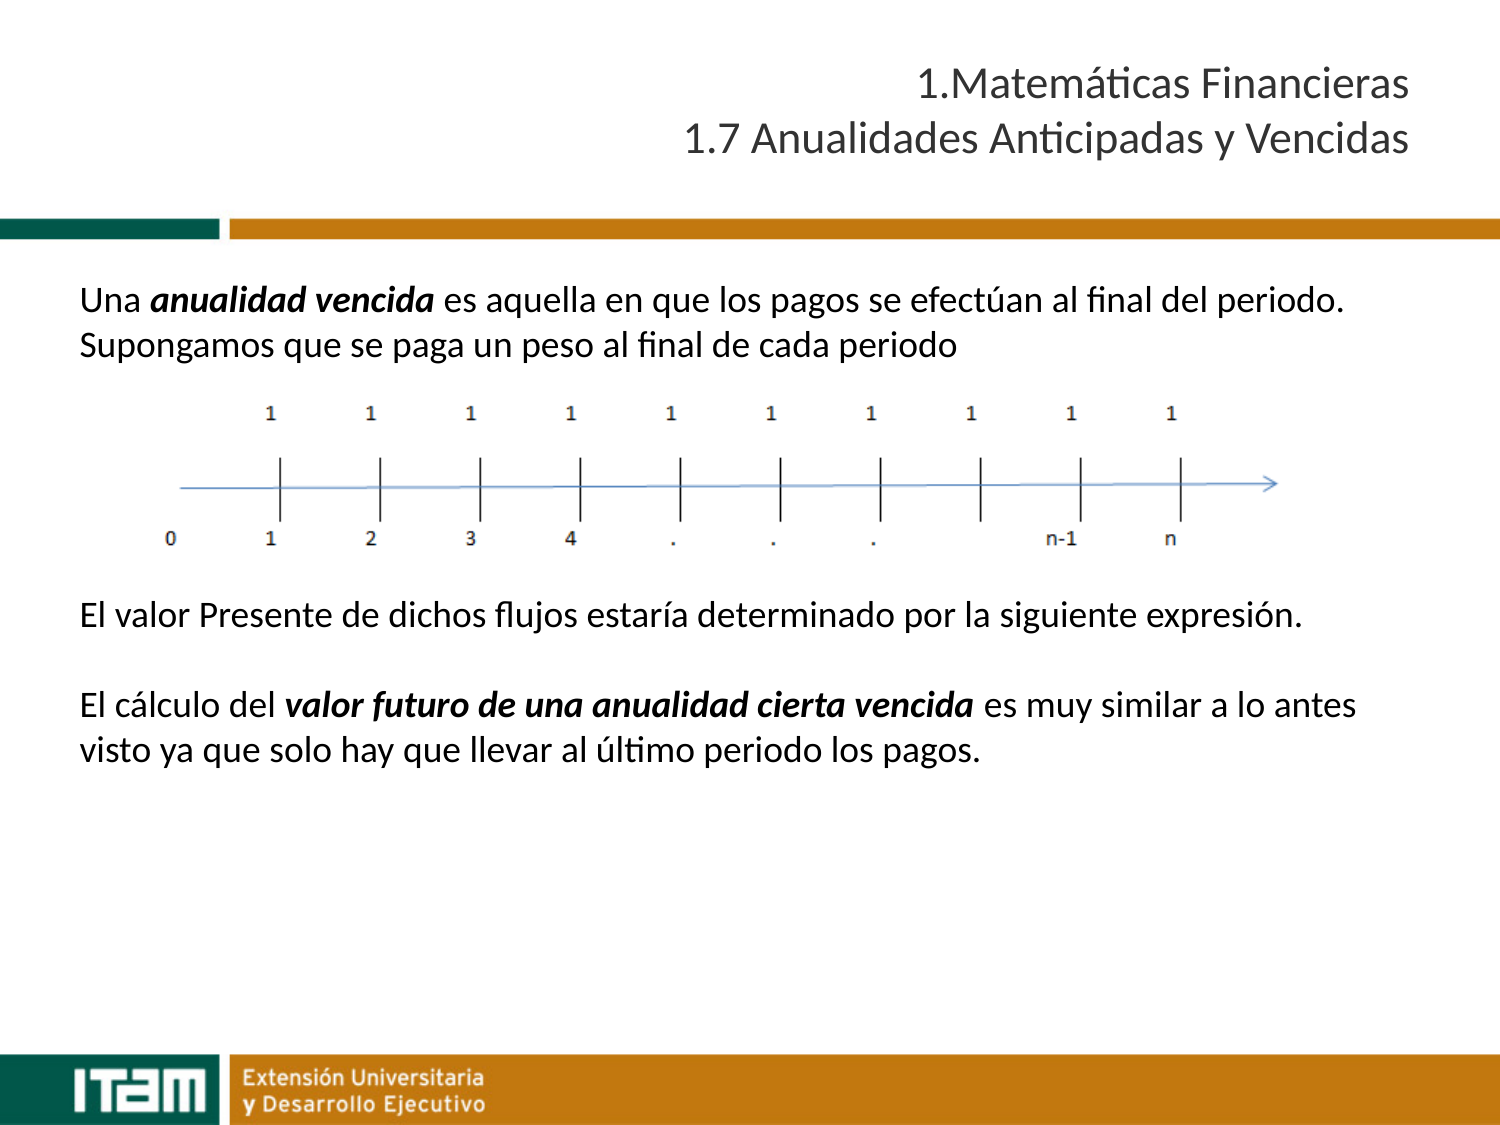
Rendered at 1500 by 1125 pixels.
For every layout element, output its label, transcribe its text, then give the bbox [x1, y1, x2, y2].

picture [0, 0, 1500, 1125]
title 1.Matemáticas Financieras 1.7 Anualidades Anticipadas y Vencidas [75, 45, 1425, 233]
